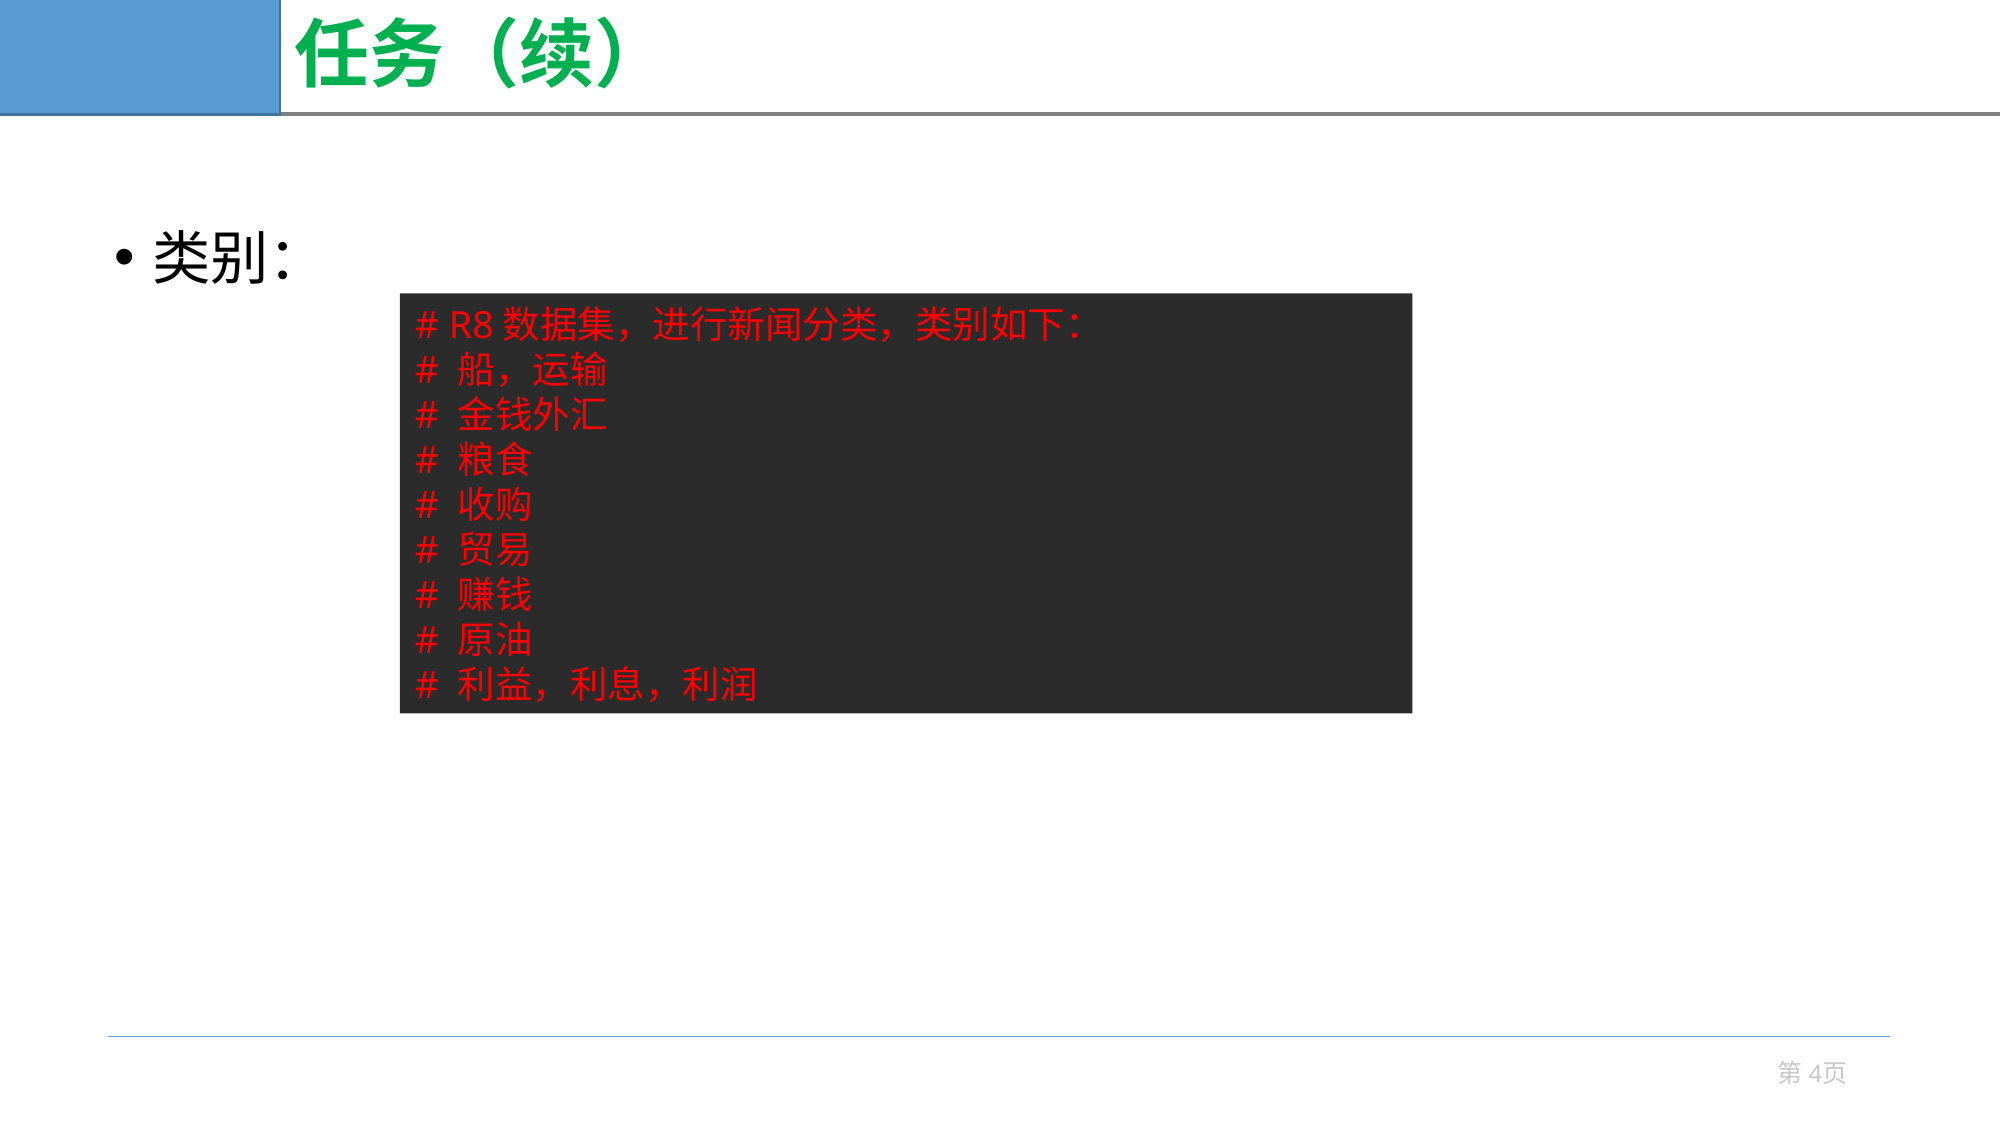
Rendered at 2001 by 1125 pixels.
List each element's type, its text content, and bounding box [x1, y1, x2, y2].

text_box # R8数据集，进行新闻分类，类别如下： # 船，运输 # 金钱外汇 # 粮食 # 收购 # 贸易 # 赚钱 # 原油 # 利益，利息，利润 [399, 293, 1413, 714]
text_box 类别： [99, 199, 1900, 1010]
text_box [0, 0, 279, 115]
slide_number 第4页 [1412, 1042, 1863, 1103]
title 任务（续） [279, 0, 2000, 116]
